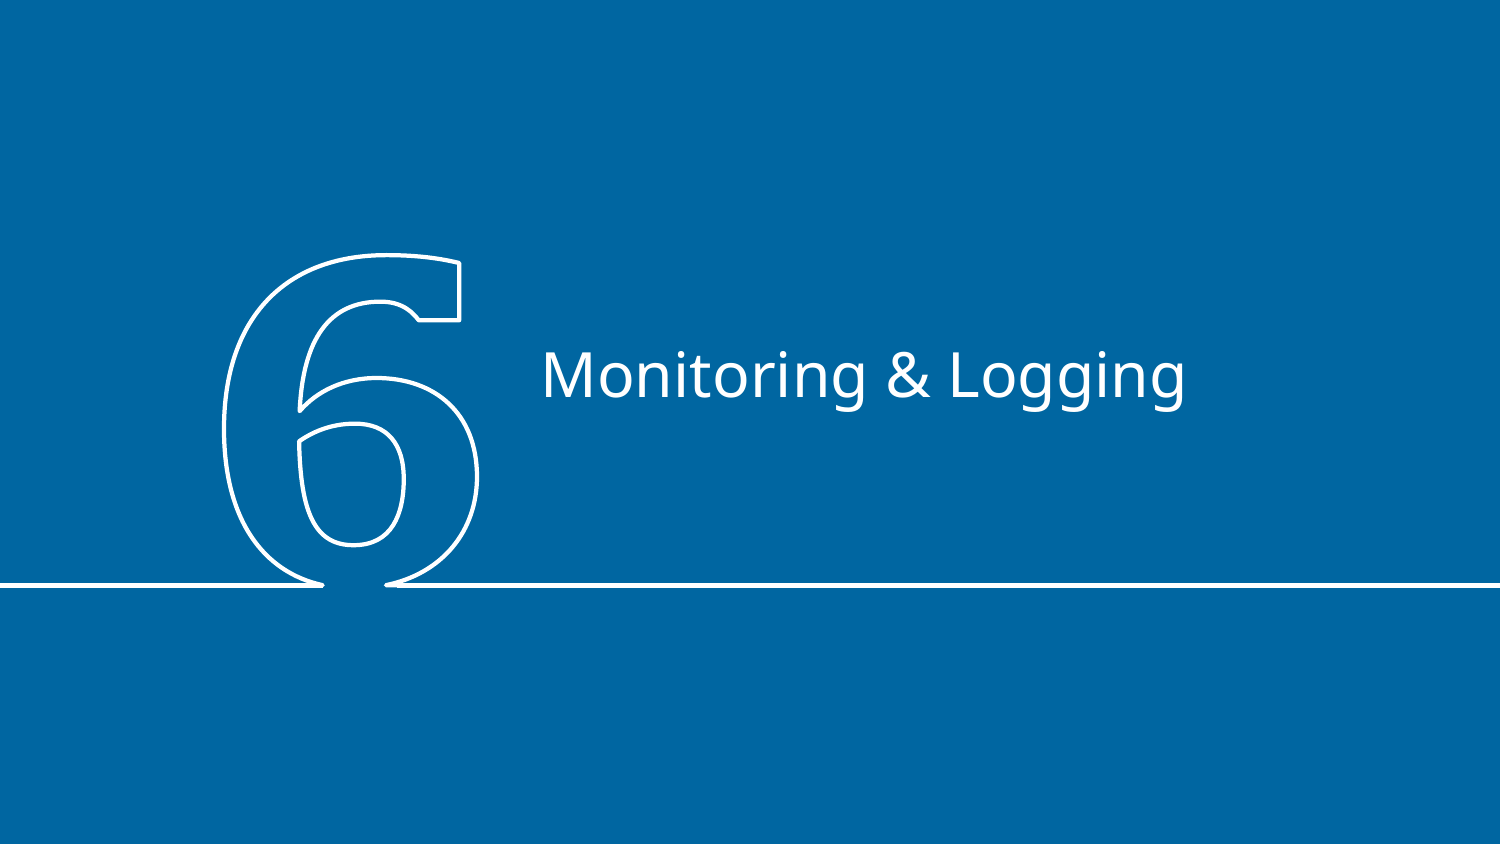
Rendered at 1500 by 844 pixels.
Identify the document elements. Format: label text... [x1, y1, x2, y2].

title Monitoring & Logging [525, 327, 1424, 505]
